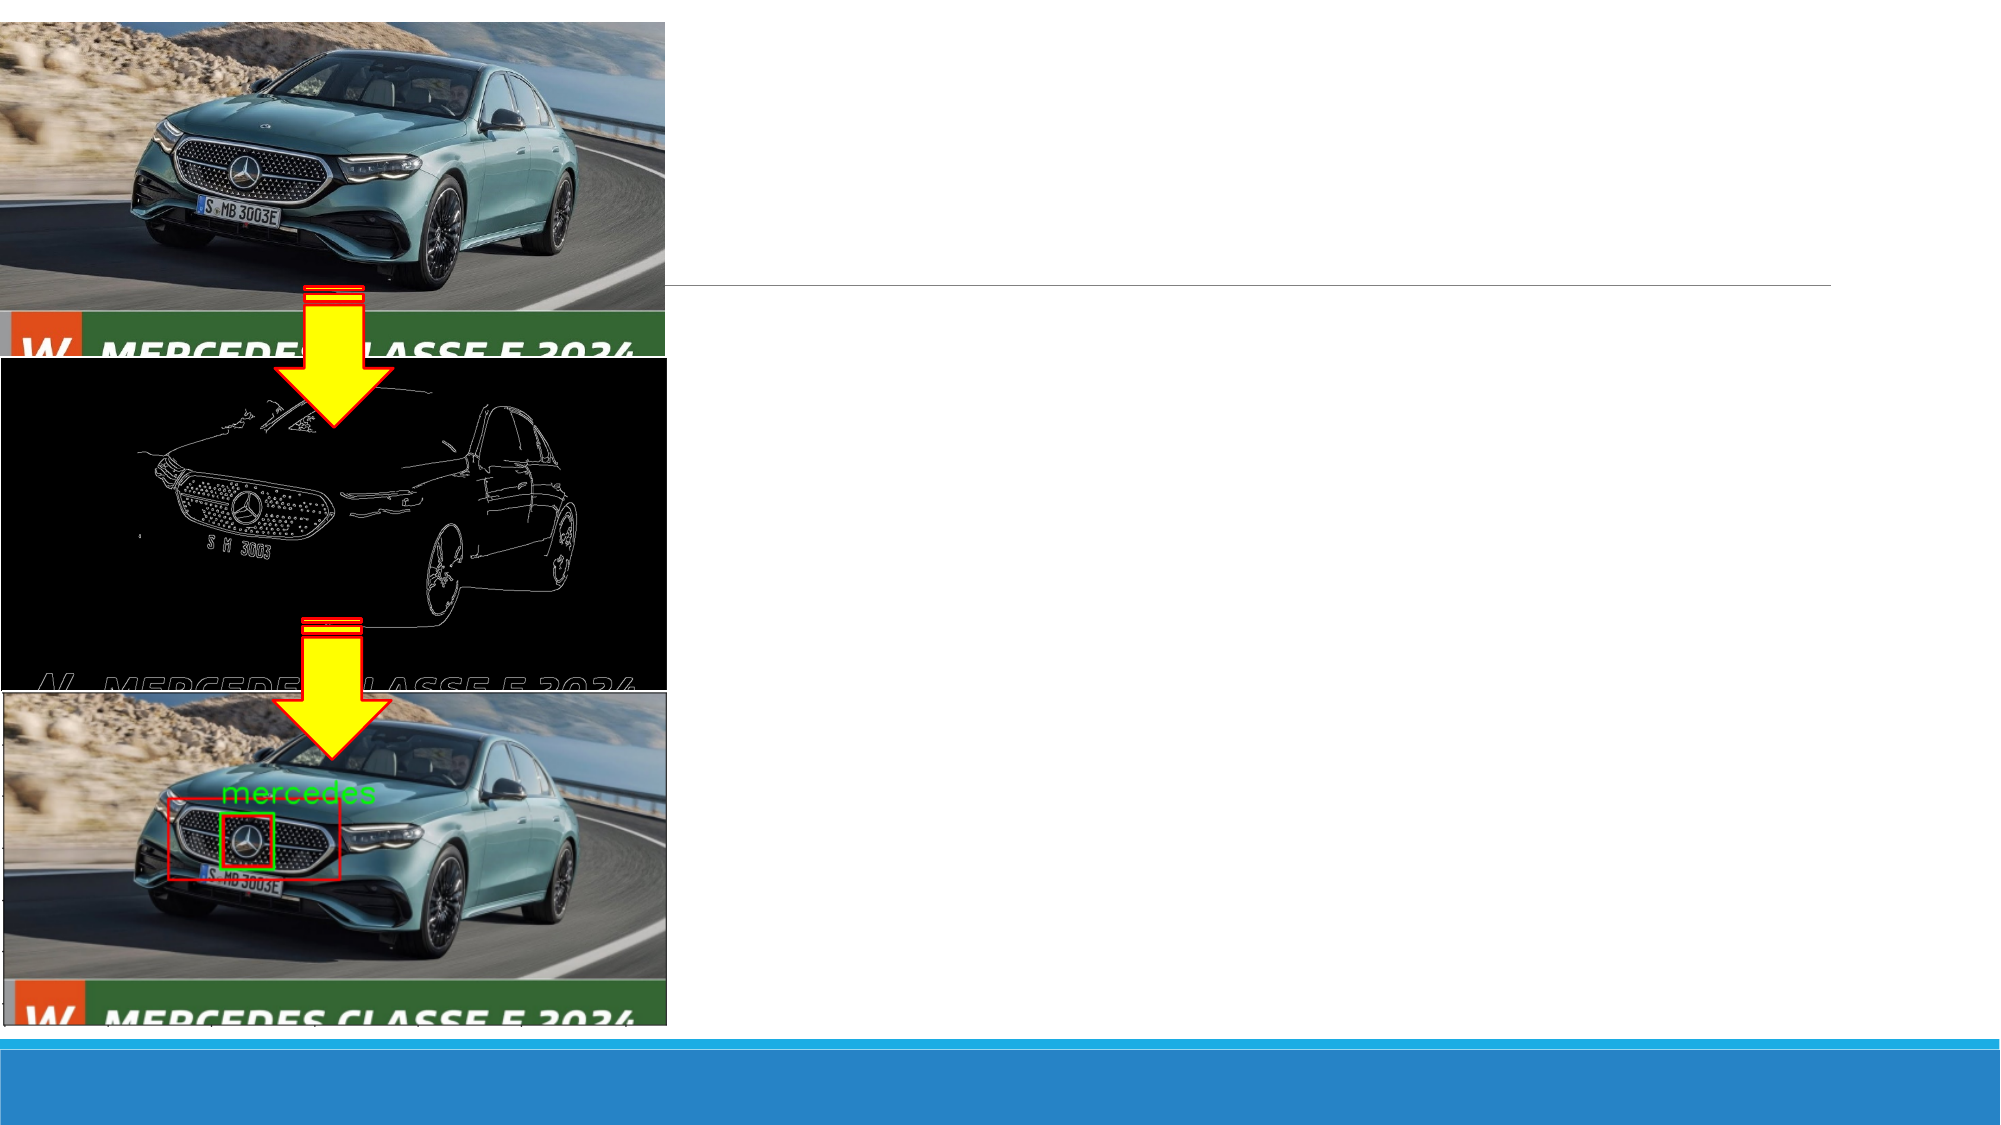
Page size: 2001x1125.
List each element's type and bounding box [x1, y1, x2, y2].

picture [1, 356, 667, 1028]
list [0, 21, 666, 356]
